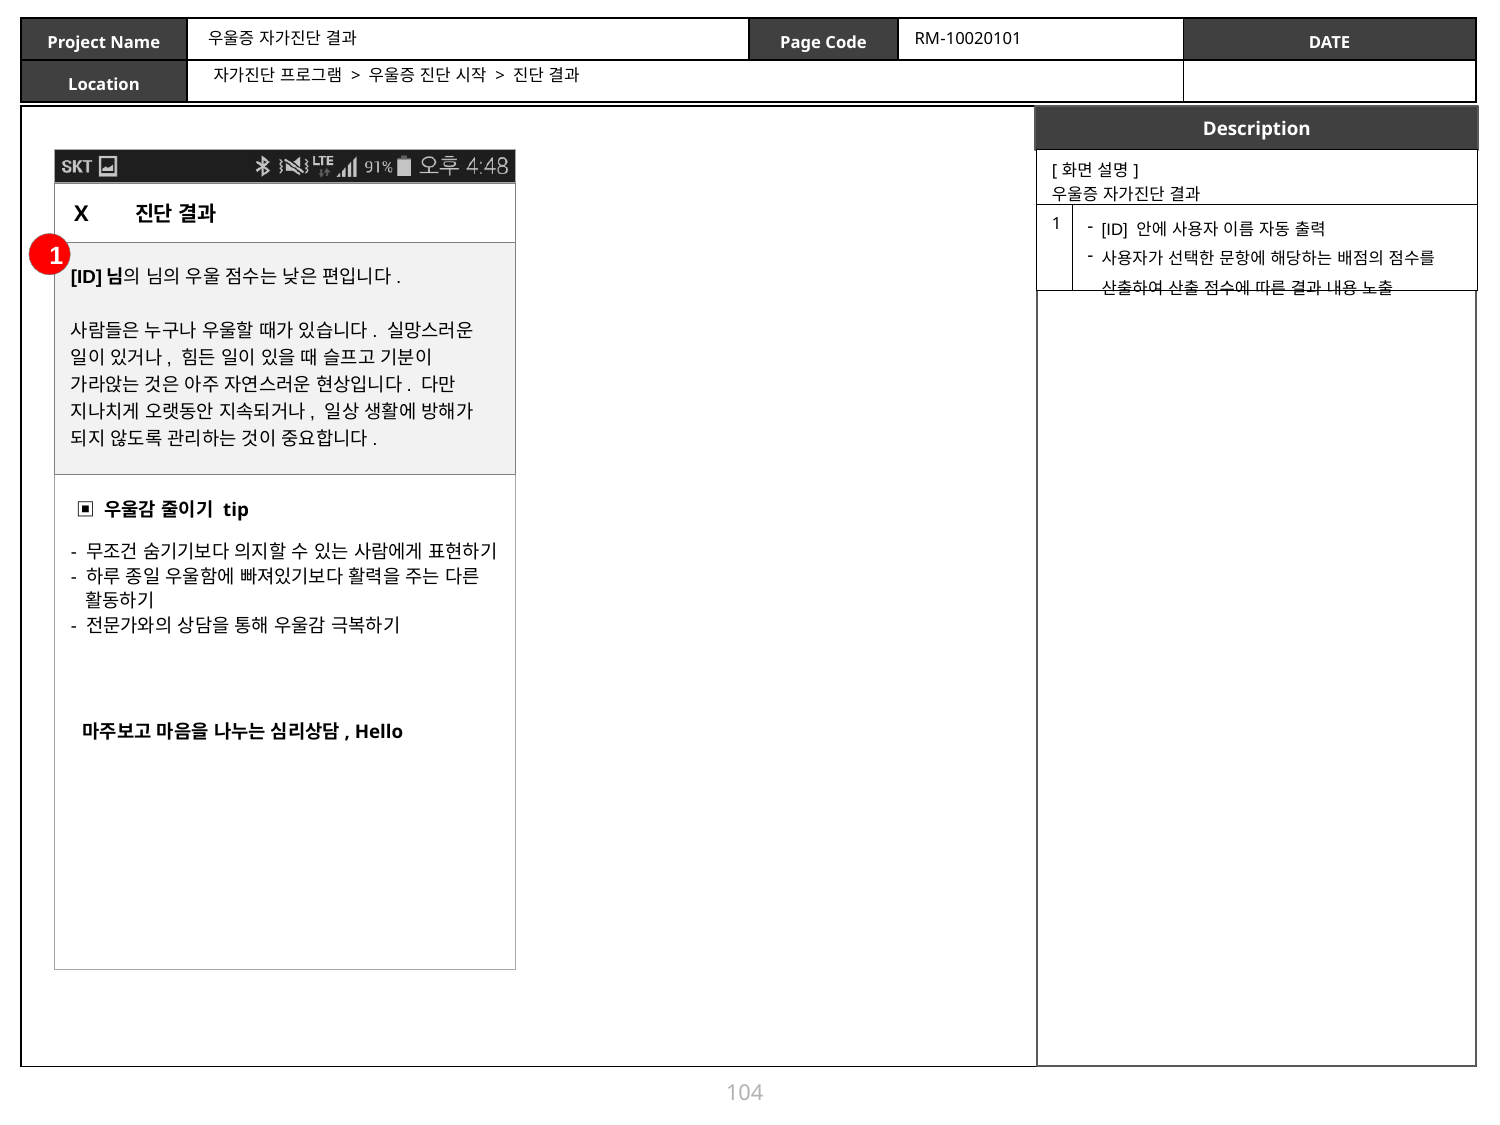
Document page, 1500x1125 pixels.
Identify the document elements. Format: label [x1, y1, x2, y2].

table_cell [1037, 205, 1072, 290]
text_box [899, 20, 1037, 55]
text_box [26, 148, 517, 970]
text_box [193, 20, 373, 55]
table_cell [1073, 205, 1477, 290]
slide_number [569, 1063, 920, 1124]
text_box [198, 57, 595, 93]
table_header [1037, 150, 1477, 204]
